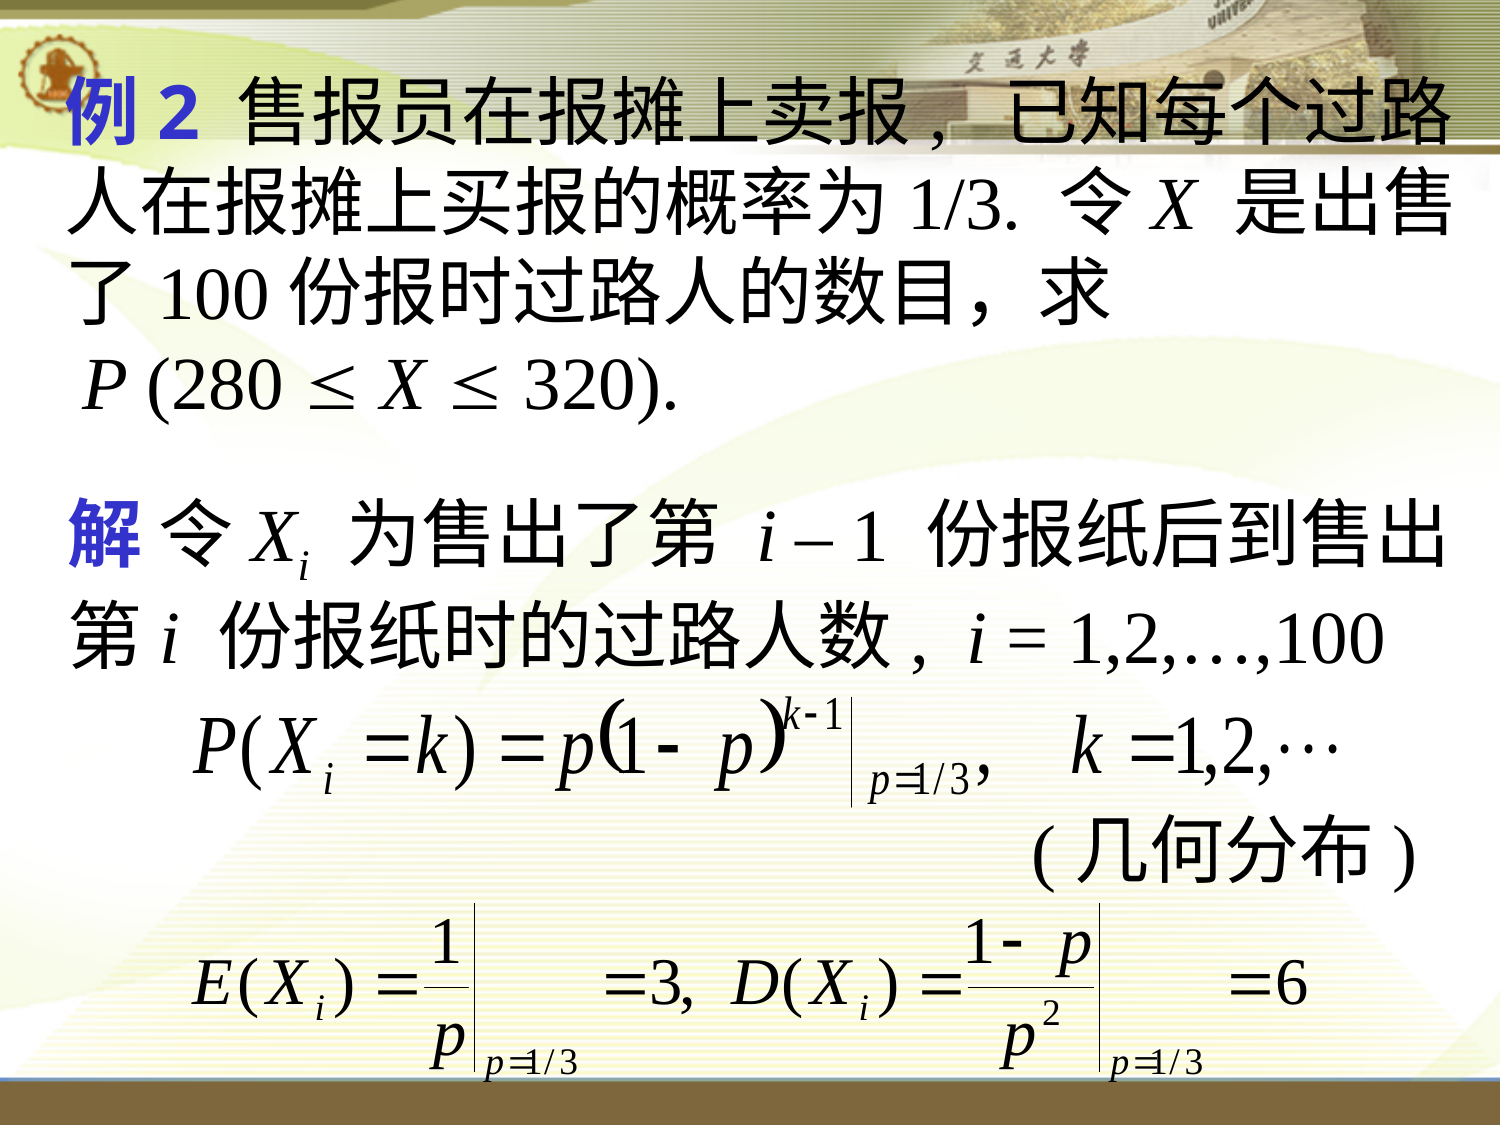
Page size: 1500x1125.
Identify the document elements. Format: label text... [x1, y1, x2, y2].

picture [0, 0, 1500, 1125]
text_box 解 令Xi 为售出了第 i – 1 份报纸后到售出 第i 份报纸时的过路人数, i = 1,2,…,100 [52, 479, 1466, 687]
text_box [187, 897, 1311, 1088]
text_box (几何分布) [1016, 794, 1433, 900]
text_box 例2 售报员在报摊上卖报, 已知每个过路 人在报摊上买报的概率为1/3. 令X 是出售 了100份报时过路人的数目，求 P (280  X  320). [49, 57, 1474, 432]
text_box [187, 686, 1346, 813]
